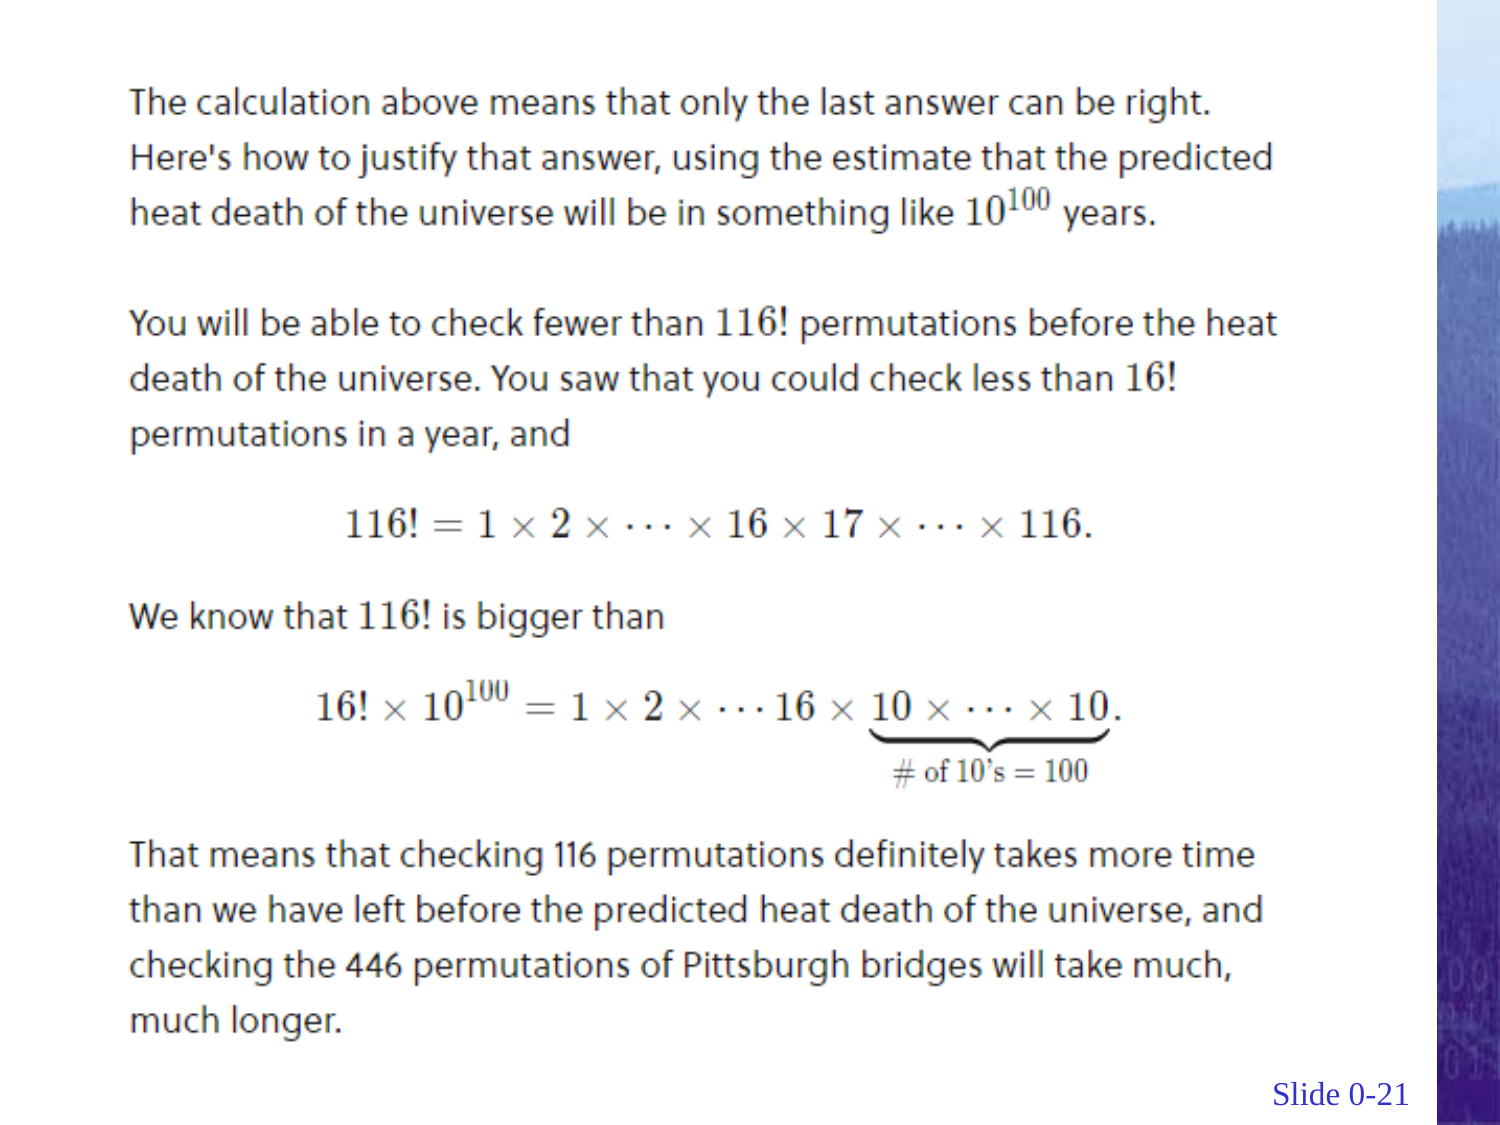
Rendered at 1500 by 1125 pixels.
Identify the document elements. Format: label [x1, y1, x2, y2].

picture [1437, 0, 1500, 1125]
picture [74, 62, 1313, 1063]
